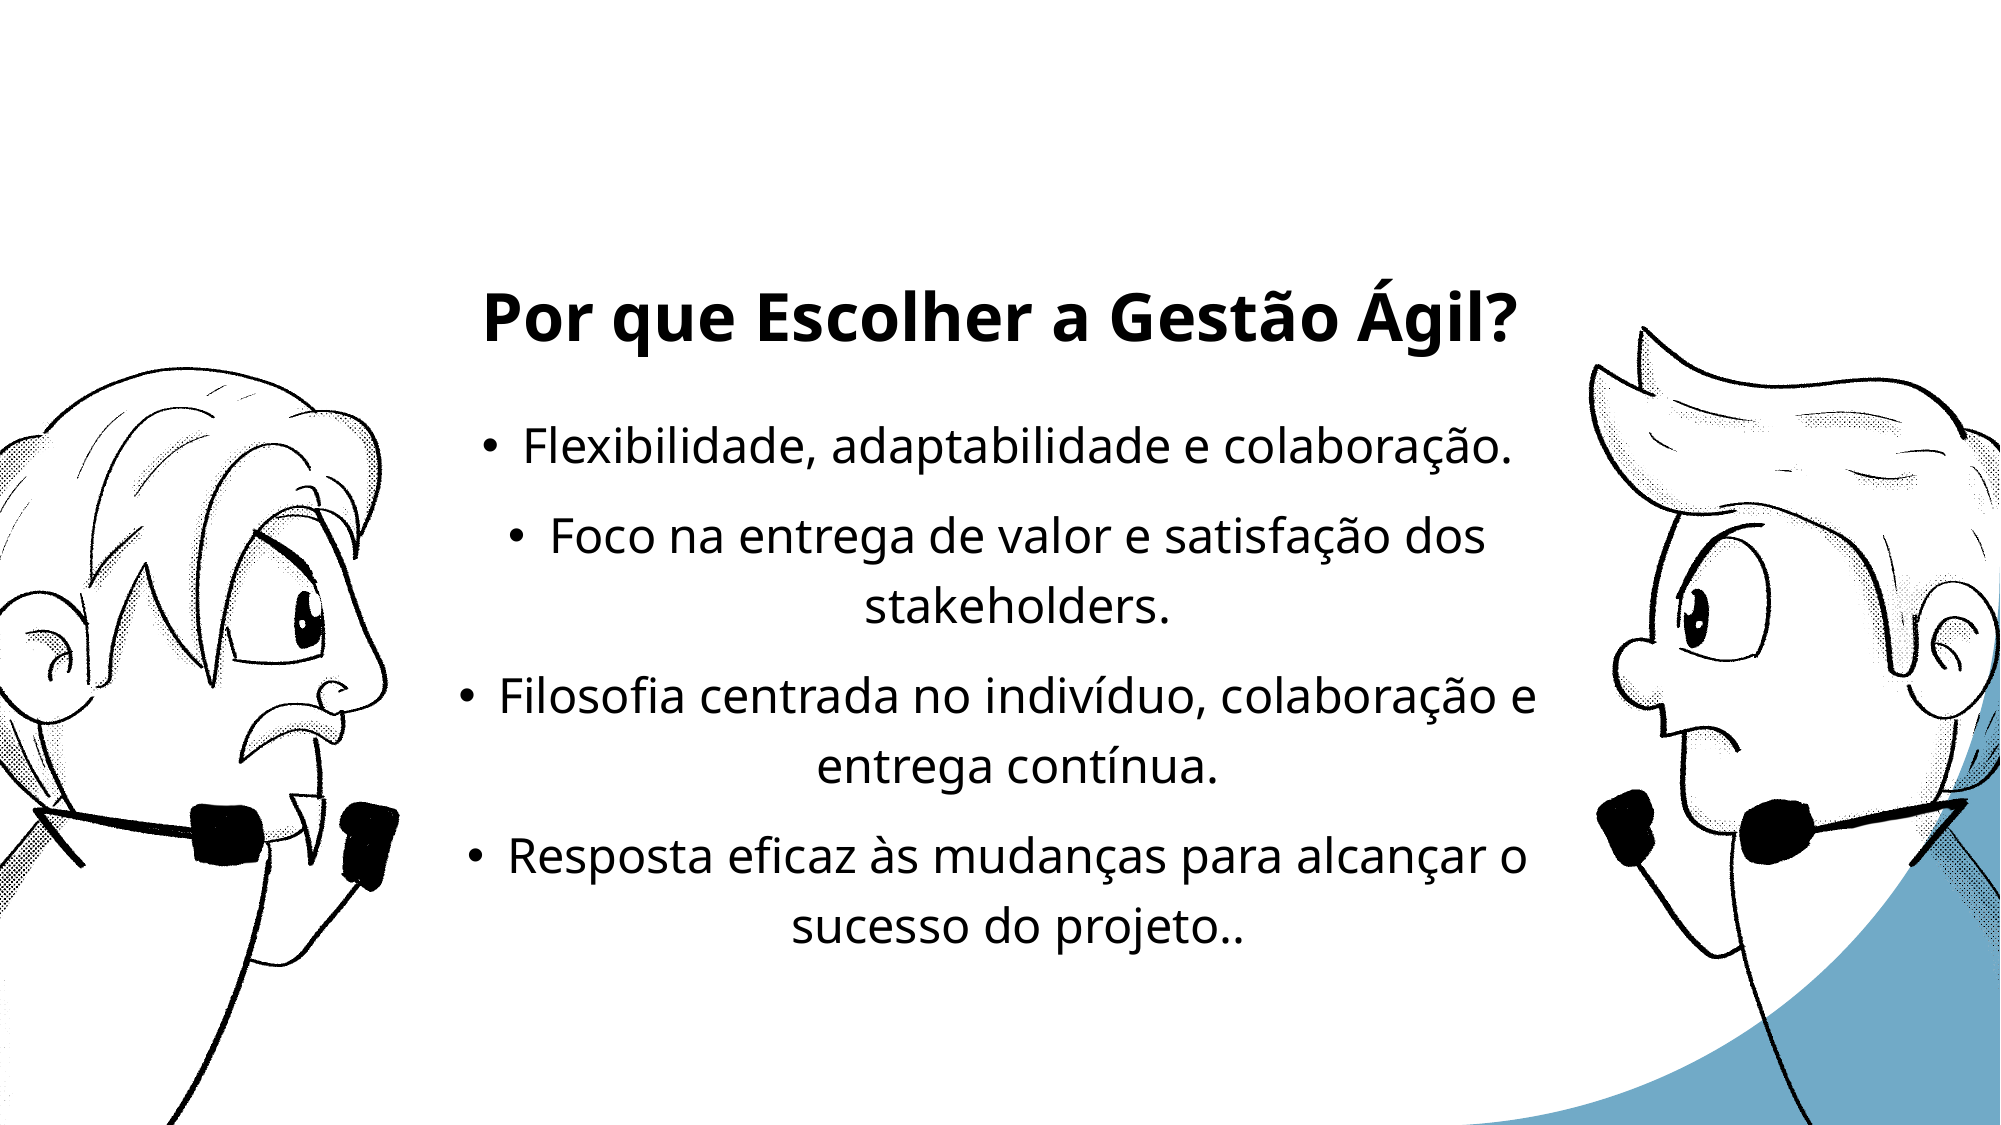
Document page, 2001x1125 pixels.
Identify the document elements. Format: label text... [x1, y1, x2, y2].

picture [0, 130, 486, 1125]
list Flexibilidade, adaptabilidade e colaboração. Foco na entrega de valor e satisfação dos stakeholders. Filosofia centrada no indivíduo, colaboração e entrega contínua. Resposta eficaz às mudanças para alcançar o sucesso do projeto.. [486, 396, 1499, 966]
picture [1499, 124, 2000, 1125]
title Por que Escolher a Gestão Ágil? [183, 115, 1817, 363]
